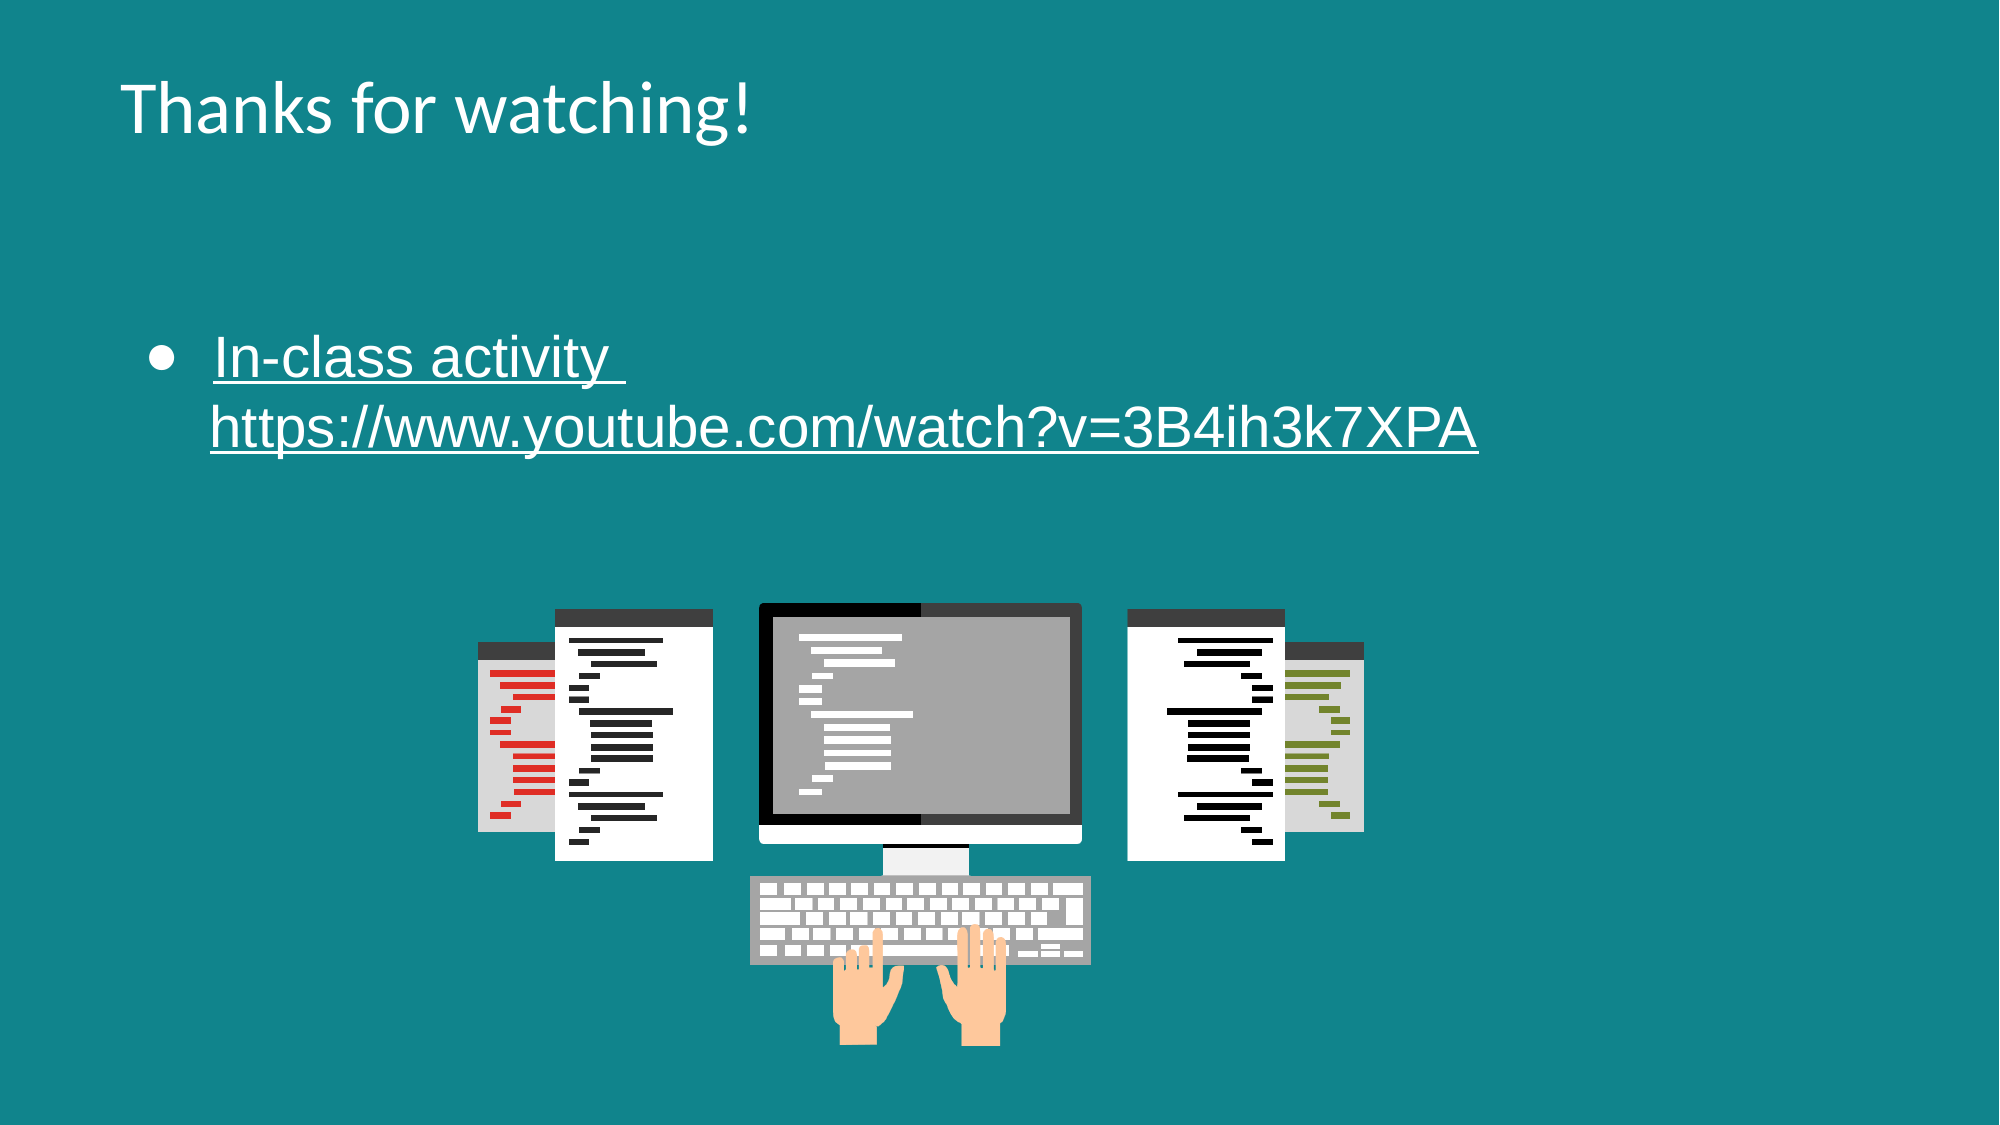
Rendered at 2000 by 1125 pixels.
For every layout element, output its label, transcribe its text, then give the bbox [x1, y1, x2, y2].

picture [422, 562, 1425, 1061]
title Thanks for watching! [99, 45, 1900, 162]
text_box In-class activity https://www.youtube.com/watch?v=3B4ih3k7XPA [123, 241, 1628, 1005]
